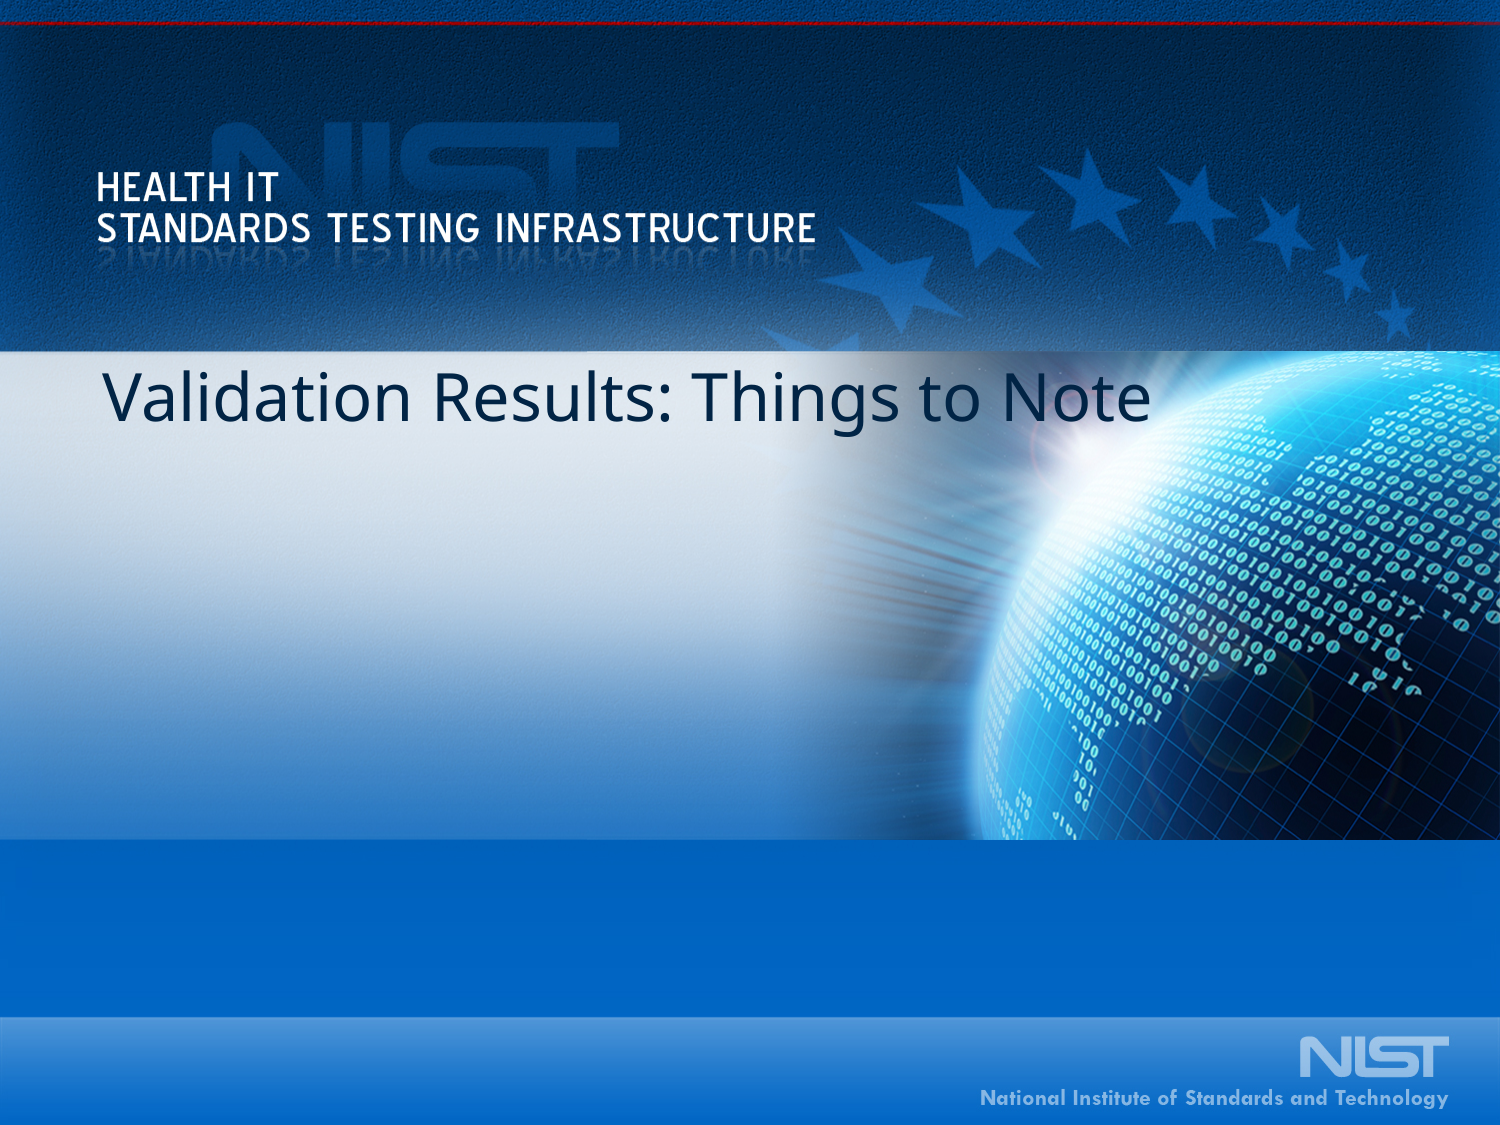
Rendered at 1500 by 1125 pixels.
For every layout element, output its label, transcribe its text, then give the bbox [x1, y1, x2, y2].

picture [1422, 418, 1434, 425]
picture [1424, 432, 1433, 438]
picture [1362, 439, 1372, 447]
picture [1397, 412, 1409, 418]
picture [1374, 429, 1385, 436]
picture [1432, 412, 1445, 418]
picture [1409, 428, 1421, 435]
picture [1410, 415, 1420, 421]
picture [1385, 411, 1396, 415]
picture [1386, 421, 1395, 428]
picture [1447, 415, 1457, 421]
picture [1449, 426, 1459, 433]
picture [1409, 405, 1418, 411]
picture [1372, 417, 1389, 425]
picture [1421, 397, 1443, 408]
picture [1386, 432, 1396, 439]
text_box Validation Results: Things to Note [87, 362, 581, 490]
picture [1433, 392, 1442, 397]
picture [1444, 402, 1457, 409]
picture [1435, 422, 1448, 430]
picture [1419, 408, 1431, 414]
picture [1395, 424, 1407, 432]
picture [0, 0, 1500, 1125]
picture [1472, 423, 1493, 430]
